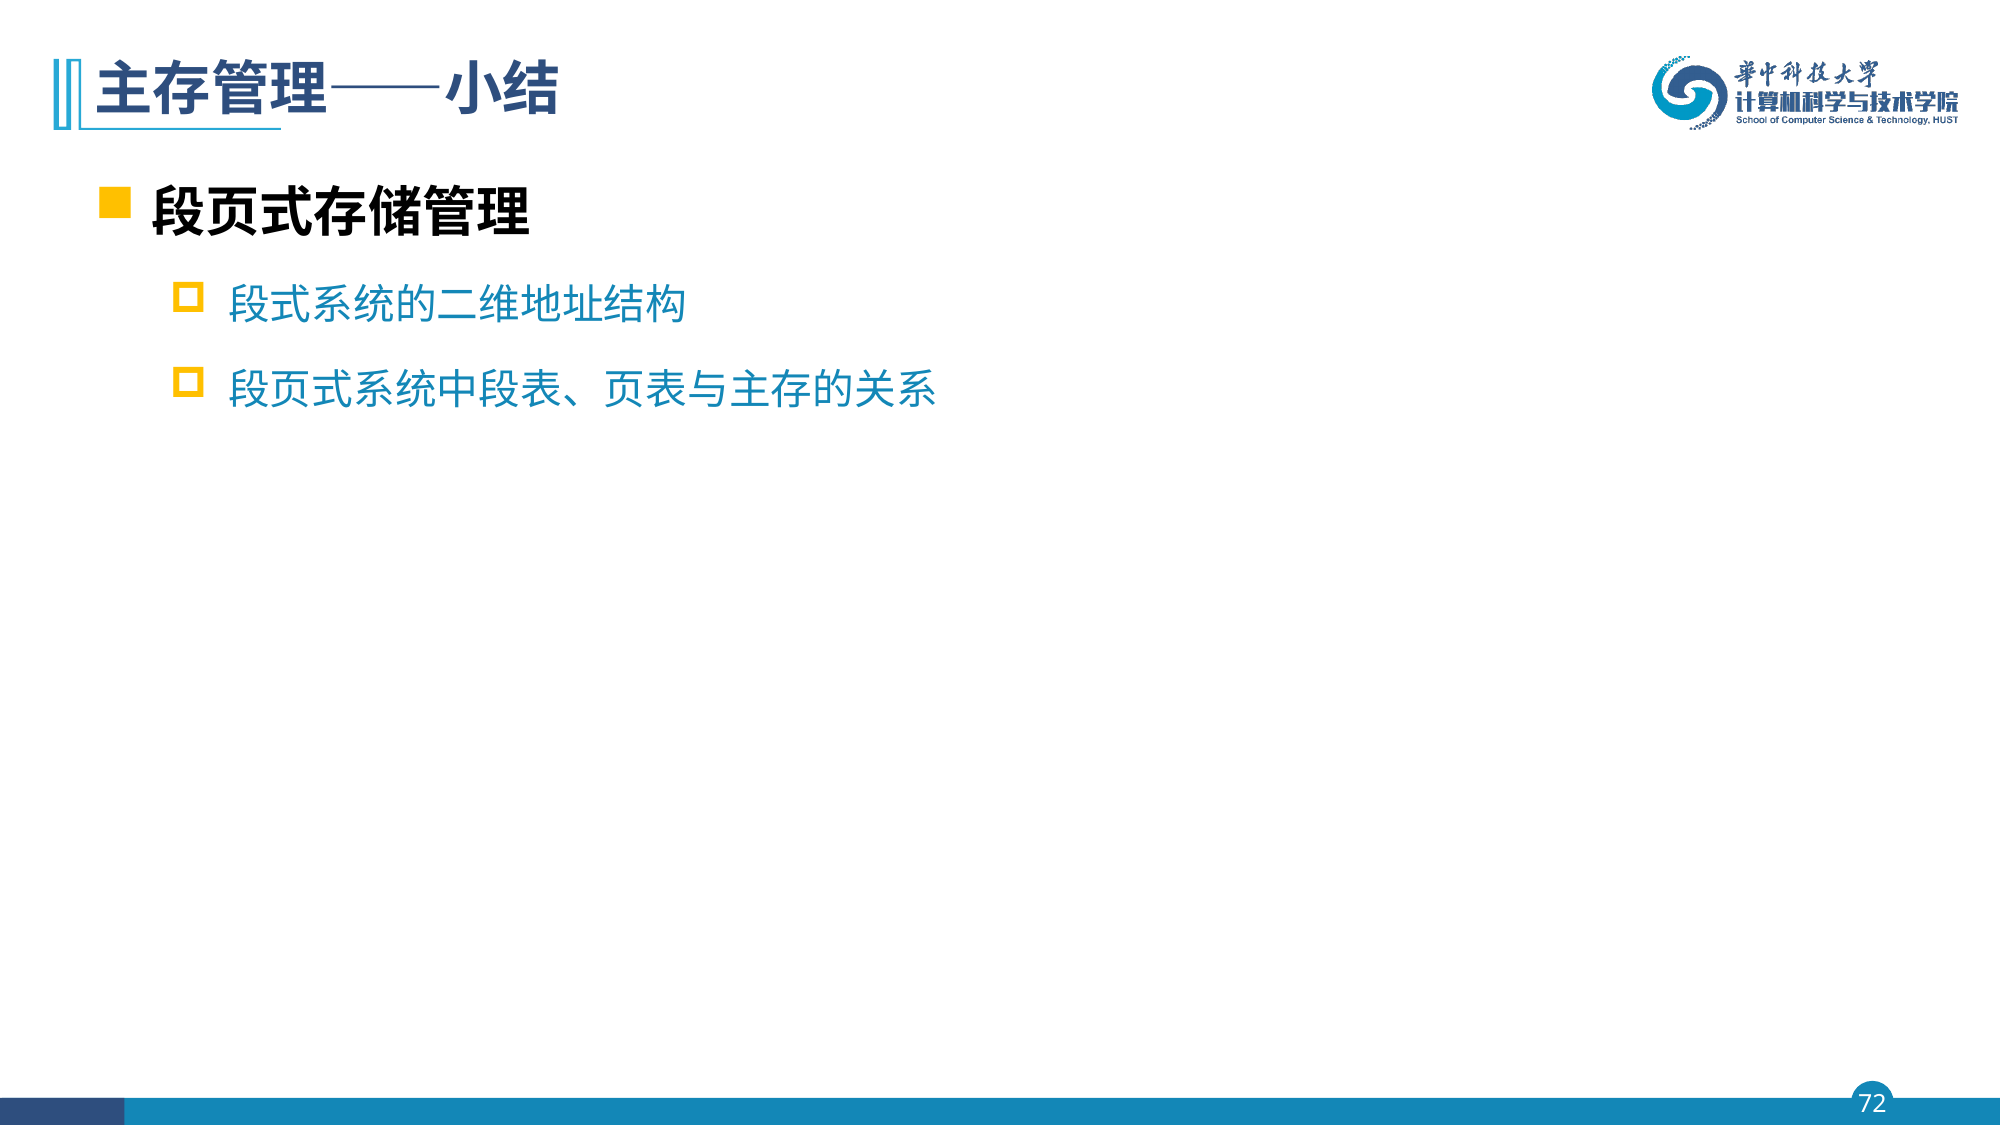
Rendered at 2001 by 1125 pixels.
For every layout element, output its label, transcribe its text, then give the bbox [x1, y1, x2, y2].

picture [1653, 56, 1678, 79]
picture [1653, 56, 1958, 130]
title 主存管理——小结 [80, 51, 1653, 137]
list 段页式存储管理 段式系统的二维地址结构 段页式系统中段表、页表与主存的关系 [80, 137, 1933, 1098]
